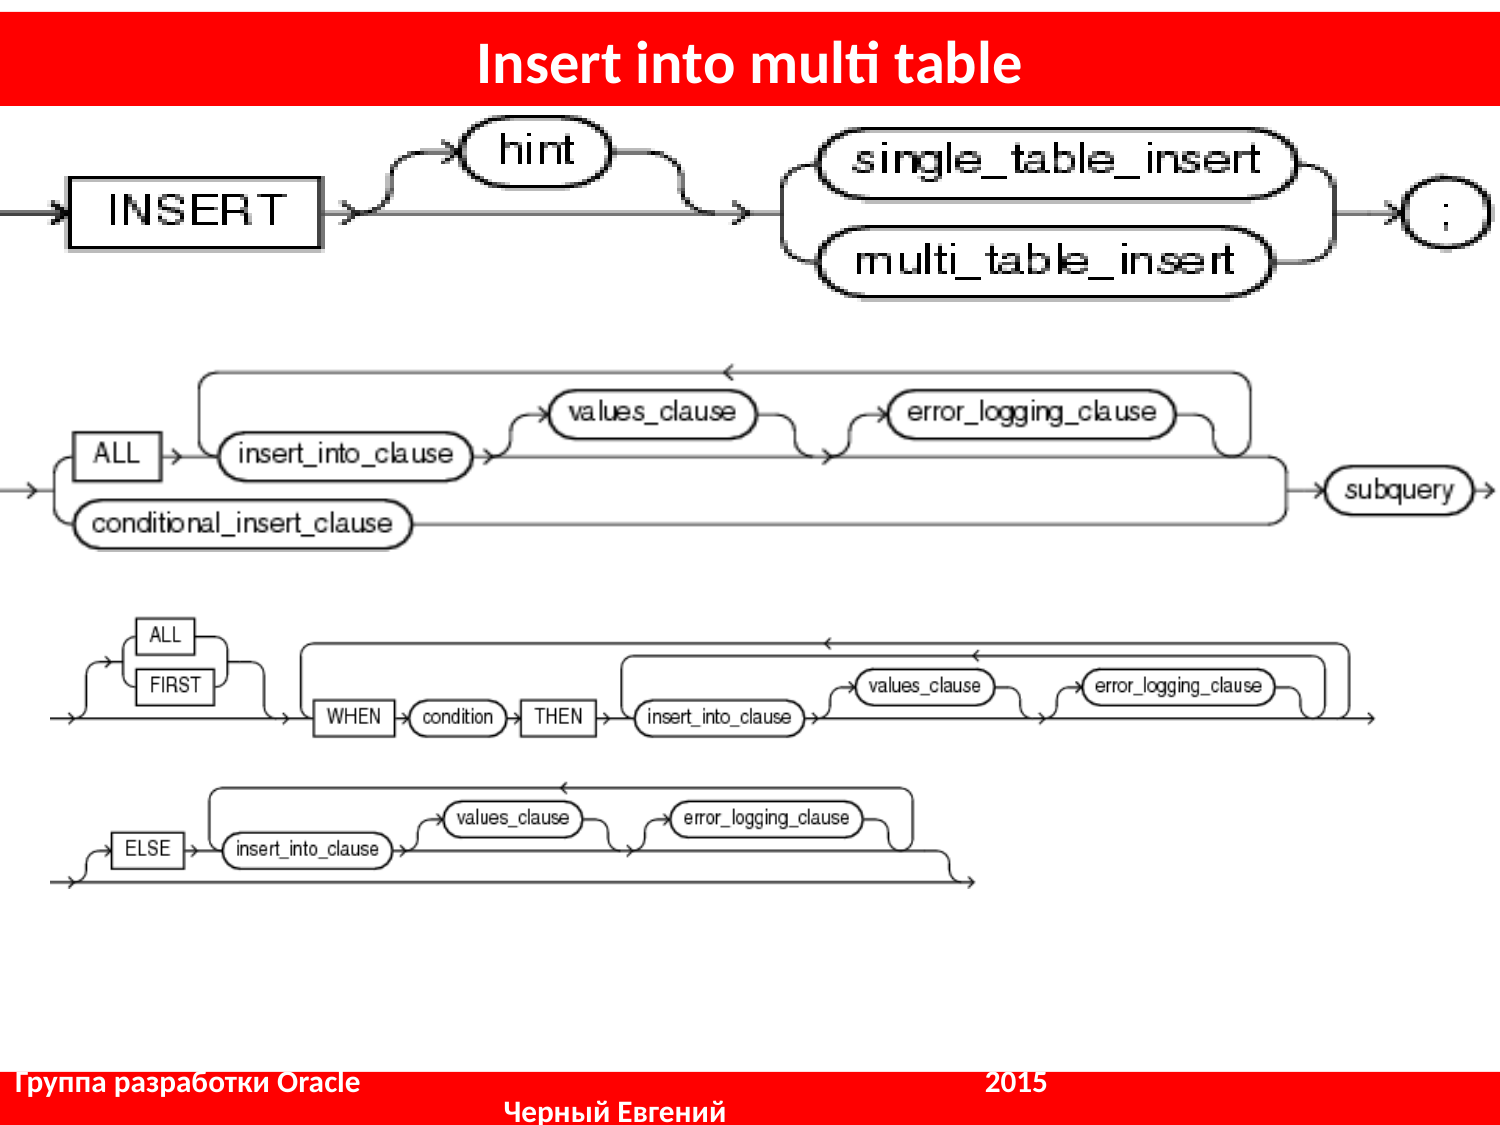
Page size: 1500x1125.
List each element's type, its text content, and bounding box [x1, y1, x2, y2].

text_box Группа разработки Oracle 2015 Черный Евгений [0, 1071, 1500, 1125]
title Insert into multi table [0, 11, 1500, 105]
picture [0, 106, 1500, 302]
picture [50, 614, 1379, 889]
picture [0, 360, 1500, 553]
